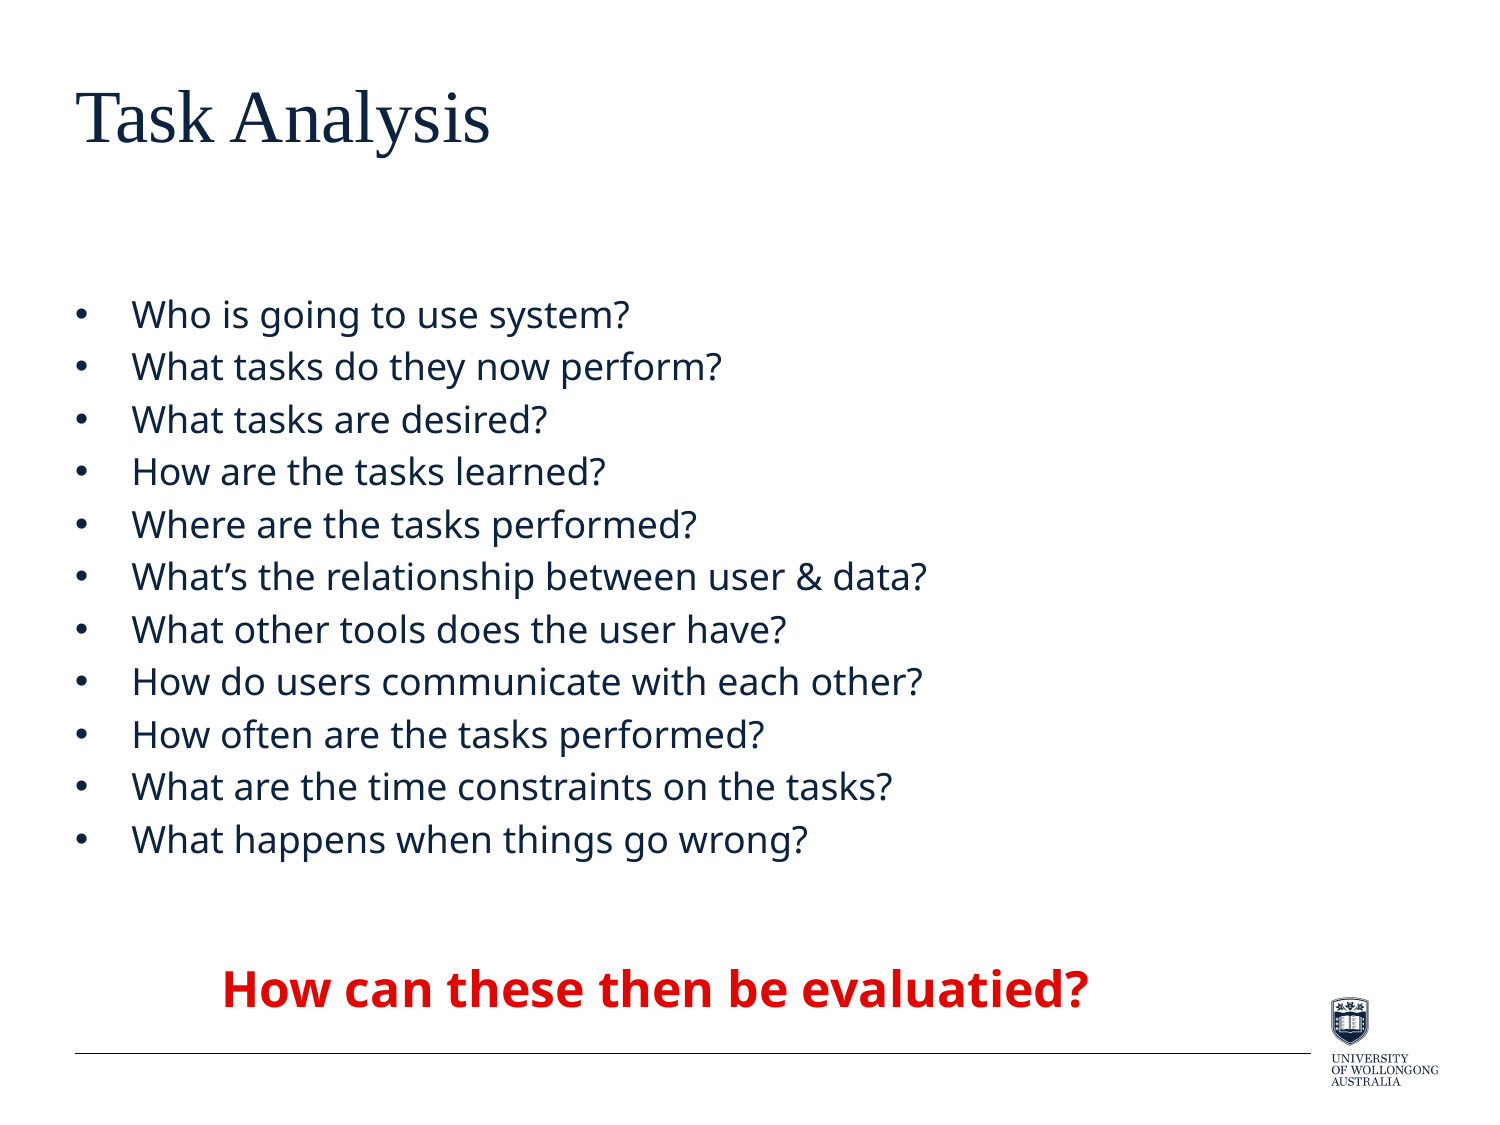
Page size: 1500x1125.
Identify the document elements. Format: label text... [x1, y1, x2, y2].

text_box How can these then be evaluatied? [206, 950, 1105, 1026]
list Who is going to use system? What tasks do they now perform? What tasks are desired? How are the tasks learned? Where are the tasks performed? What’s the relationship between user & data? What other tools does the user have? How do users communicate with each other? How often are the tasks performed? What are the time constraints on the tasks? What happens when things go wrong? [75, 290, 1270, 1028]
title Task Analysis [75, 67, 1270, 207]
